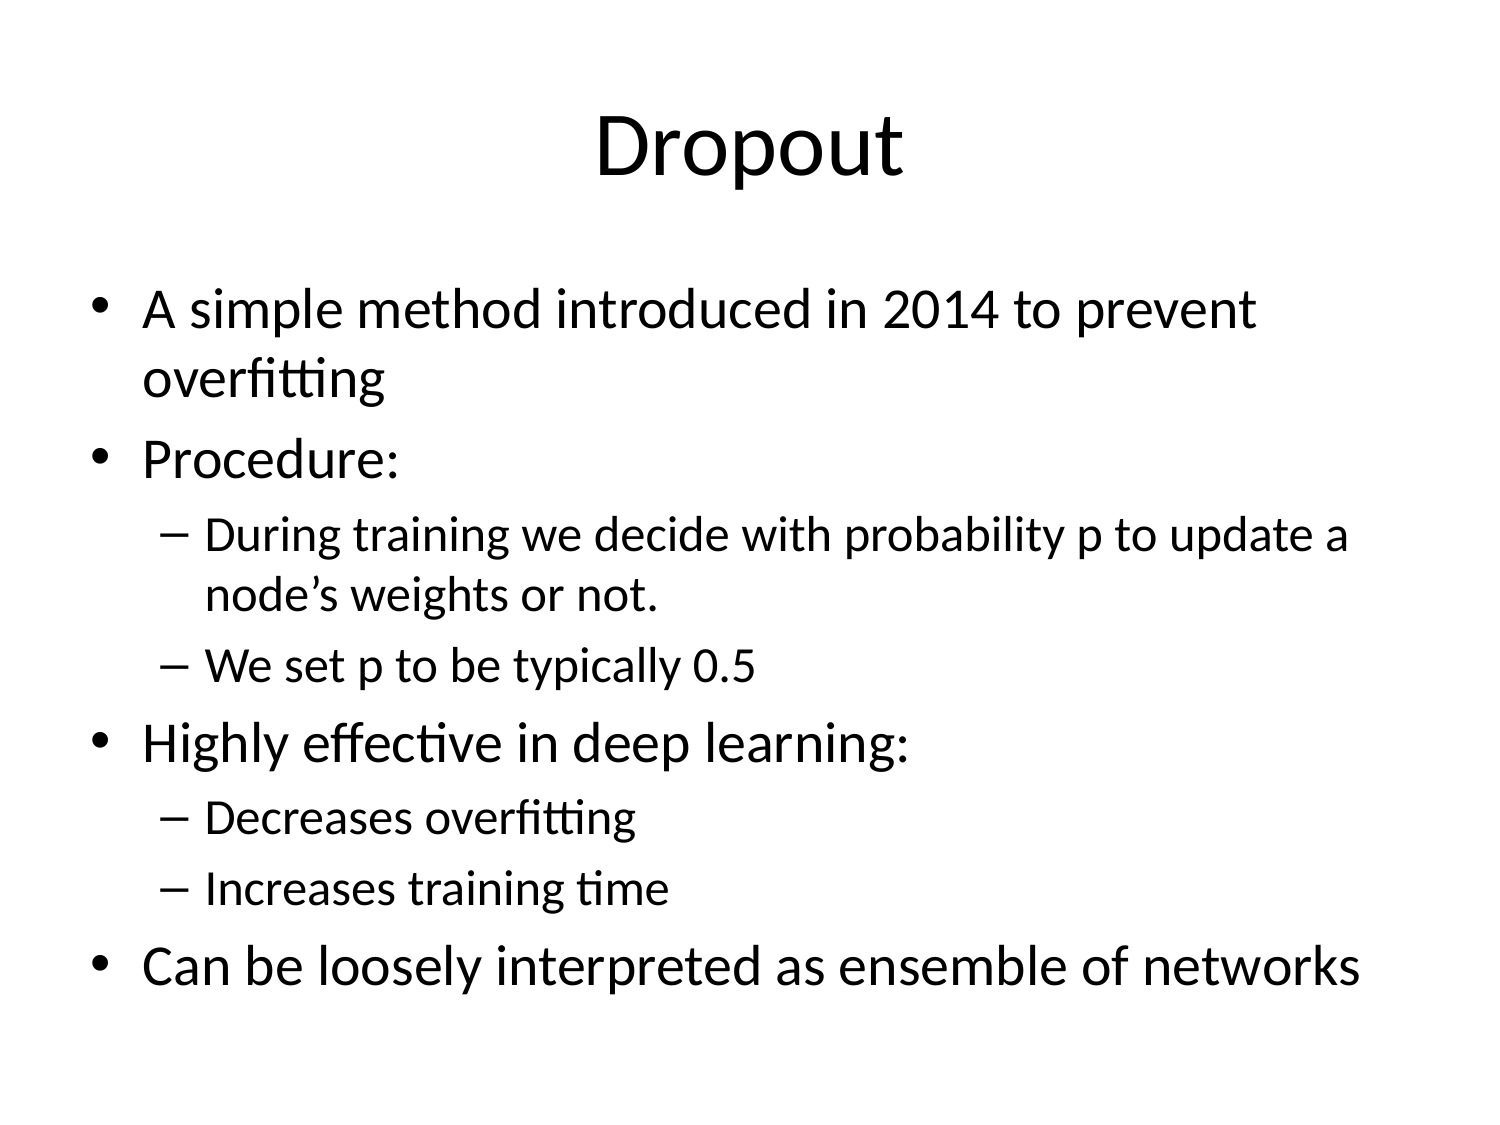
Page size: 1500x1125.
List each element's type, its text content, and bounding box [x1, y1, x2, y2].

list A simple method introduced in 2014 to prevent overfitting Procedure: During training we decide with probability p to update a node’s weights or not. We set p to be typically 0.5 Highly effective in deep learning: Decreases overfitting Increases training time Can be loosely interpreted as ensemble of networks [75, 262, 1425, 1005]
title Dropout [75, 45, 1425, 233]
